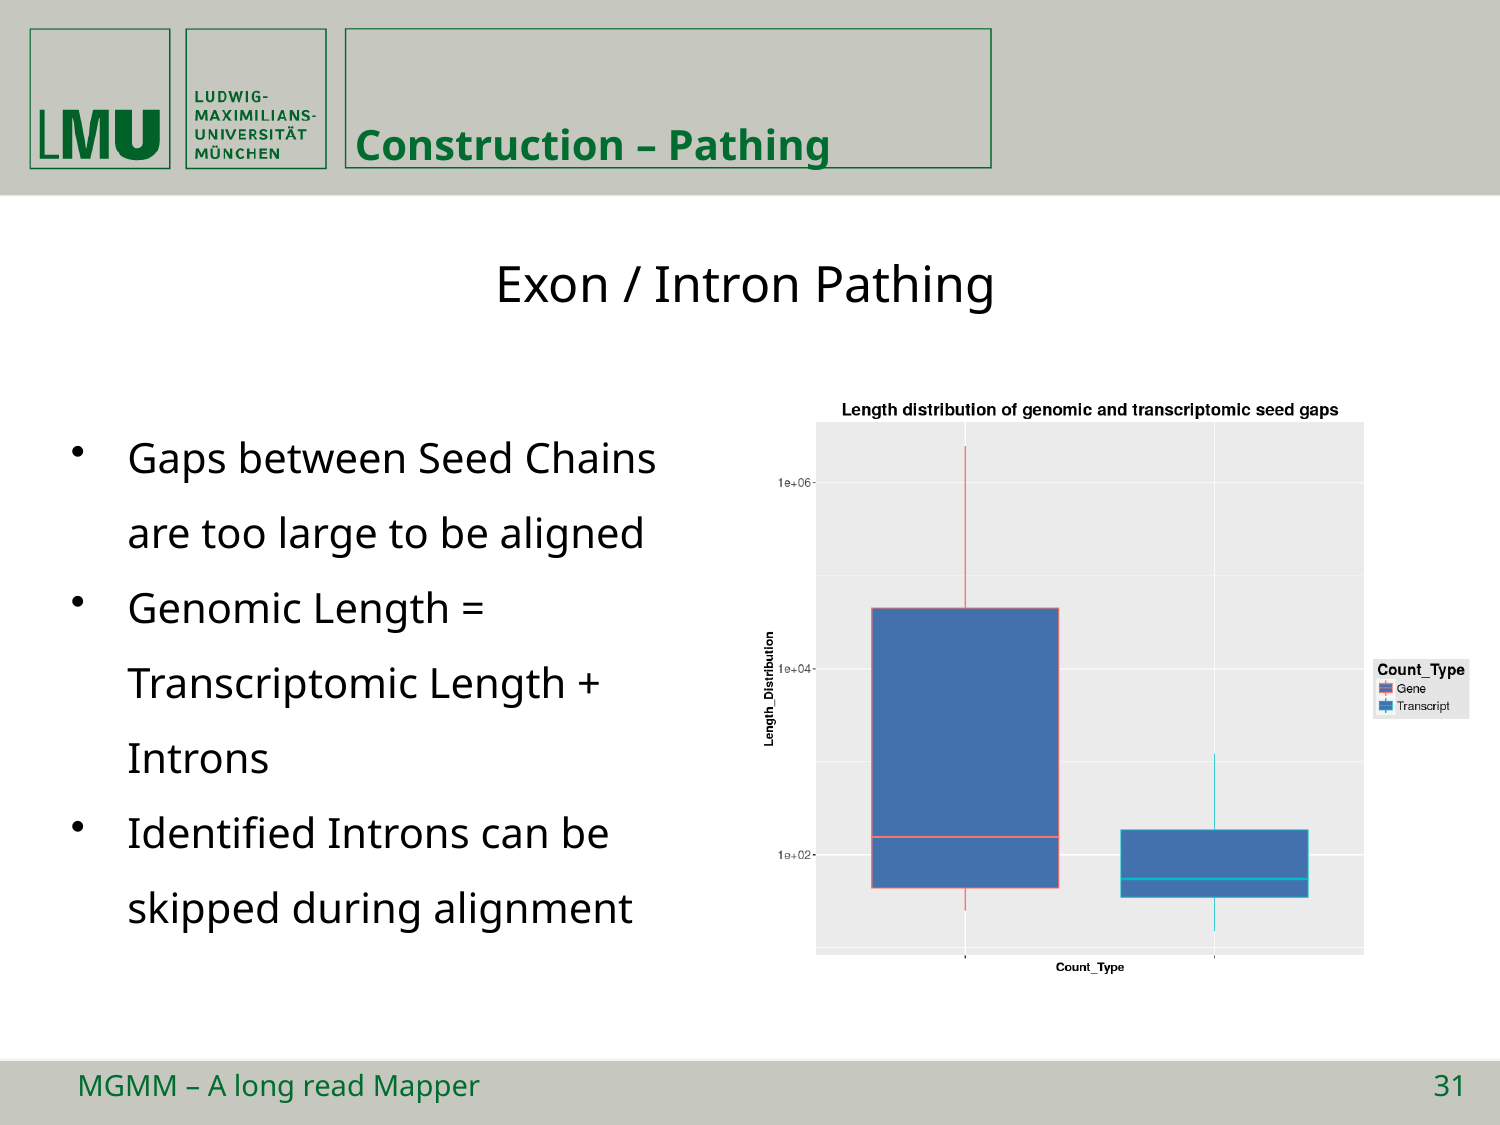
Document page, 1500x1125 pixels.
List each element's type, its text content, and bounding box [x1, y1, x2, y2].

picture [0, 1059, 1500, 1125]
title Construction – Pathing [339, 101, 987, 178]
list Gaps between Seed Chains are too large to be aligned Genomic Length = Transcriptomic Length + Introns Identified Introns can be skipped during alignment [36, 398, 721, 979]
text_box Exon / Intron Pathing [23, 244, 1469, 334]
footer MGMM – A long read Mapper [62, 1059, 1332, 1108]
slide_number 31 [1352, 1059, 1483, 1108]
picture [756, 397, 1483, 979]
picture [0, 0, 1500, 196]
